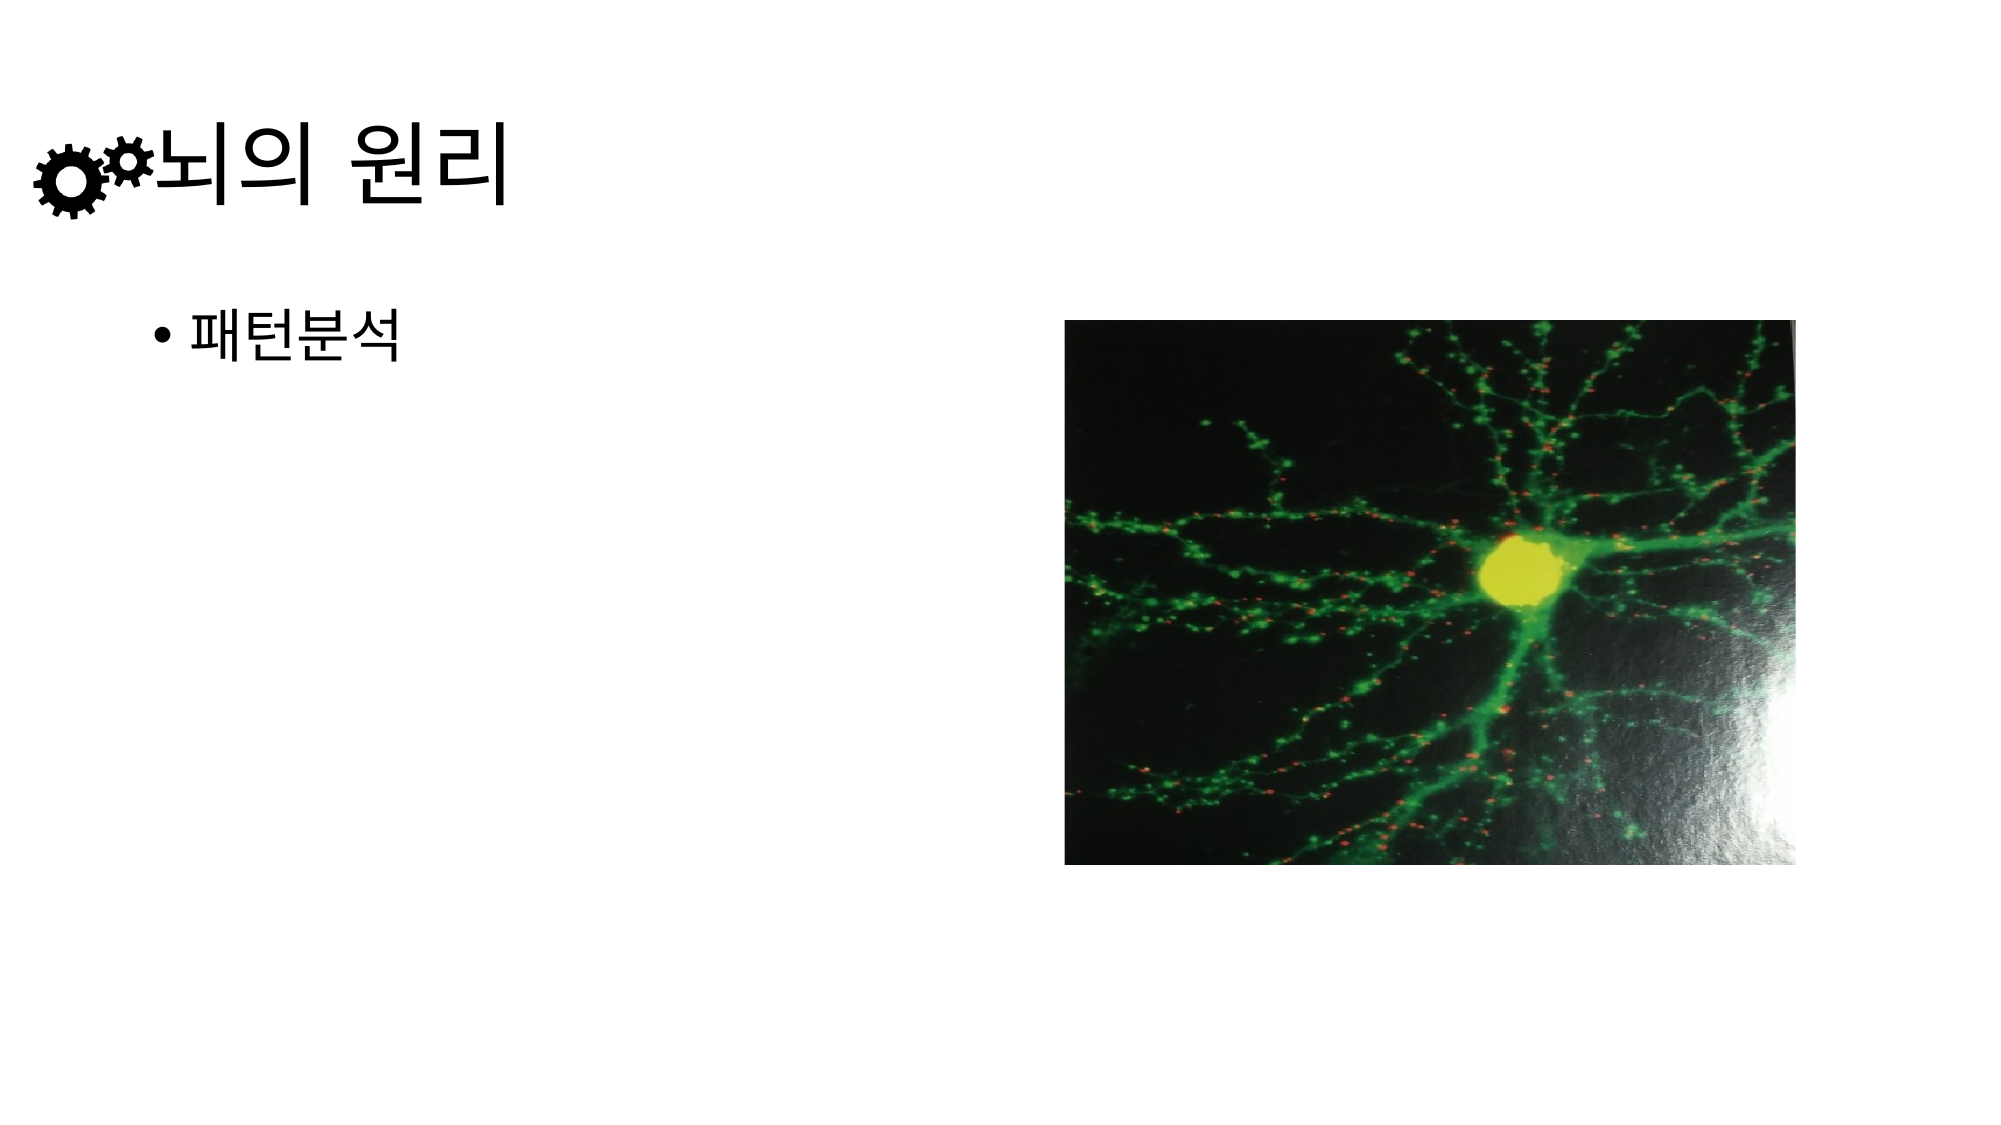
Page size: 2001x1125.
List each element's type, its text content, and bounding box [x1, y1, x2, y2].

picture [23, 112, 164, 237]
title 뇌의 원리 [137, 59, 1863, 278]
picture [1064, 320, 1796, 865]
list 패턴분석 [137, 299, 1863, 1014]
